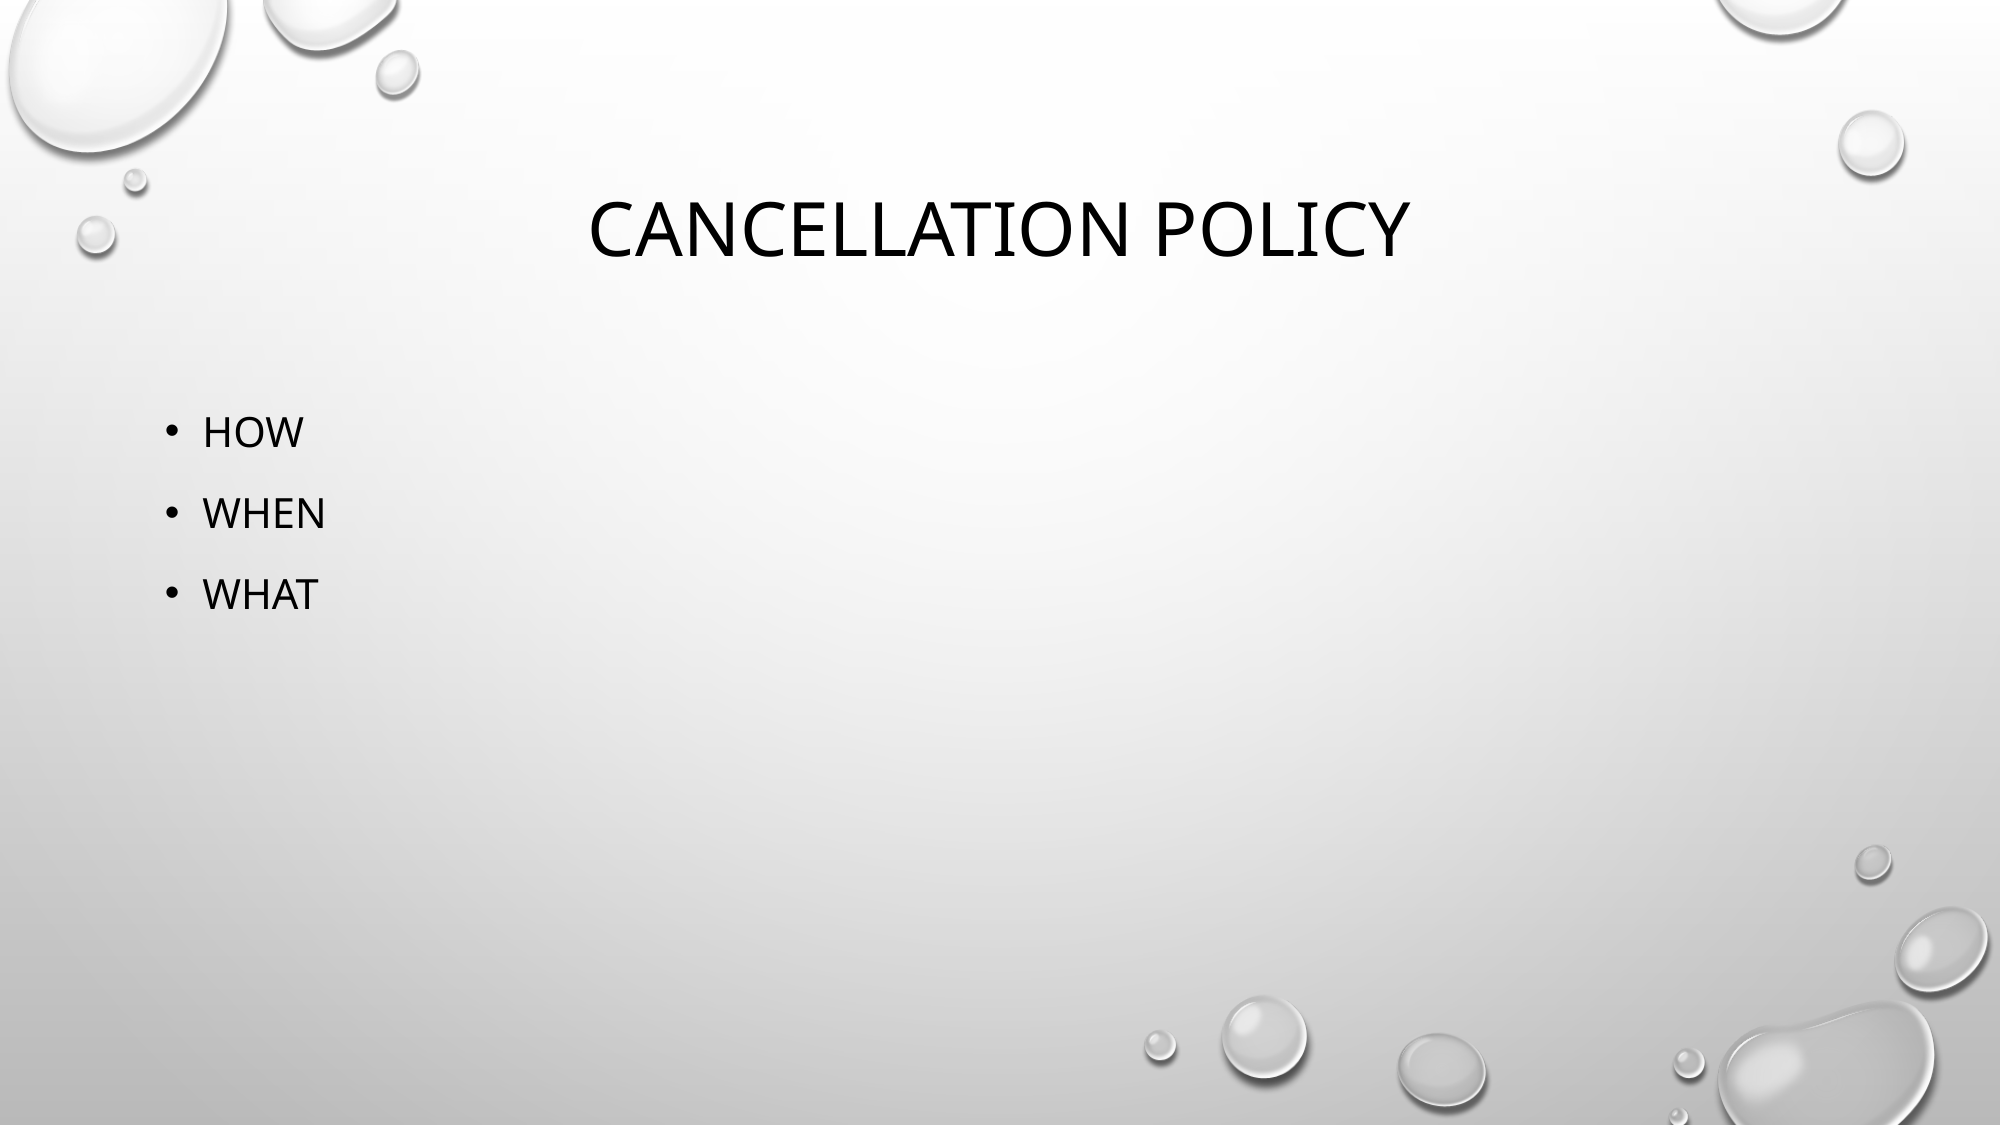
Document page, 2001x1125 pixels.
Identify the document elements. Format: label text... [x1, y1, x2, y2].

list How When what [149, 388, 1850, 950]
picture [0, 0, 2000, 1125]
title Cancellation policy [149, 101, 1851, 364]
